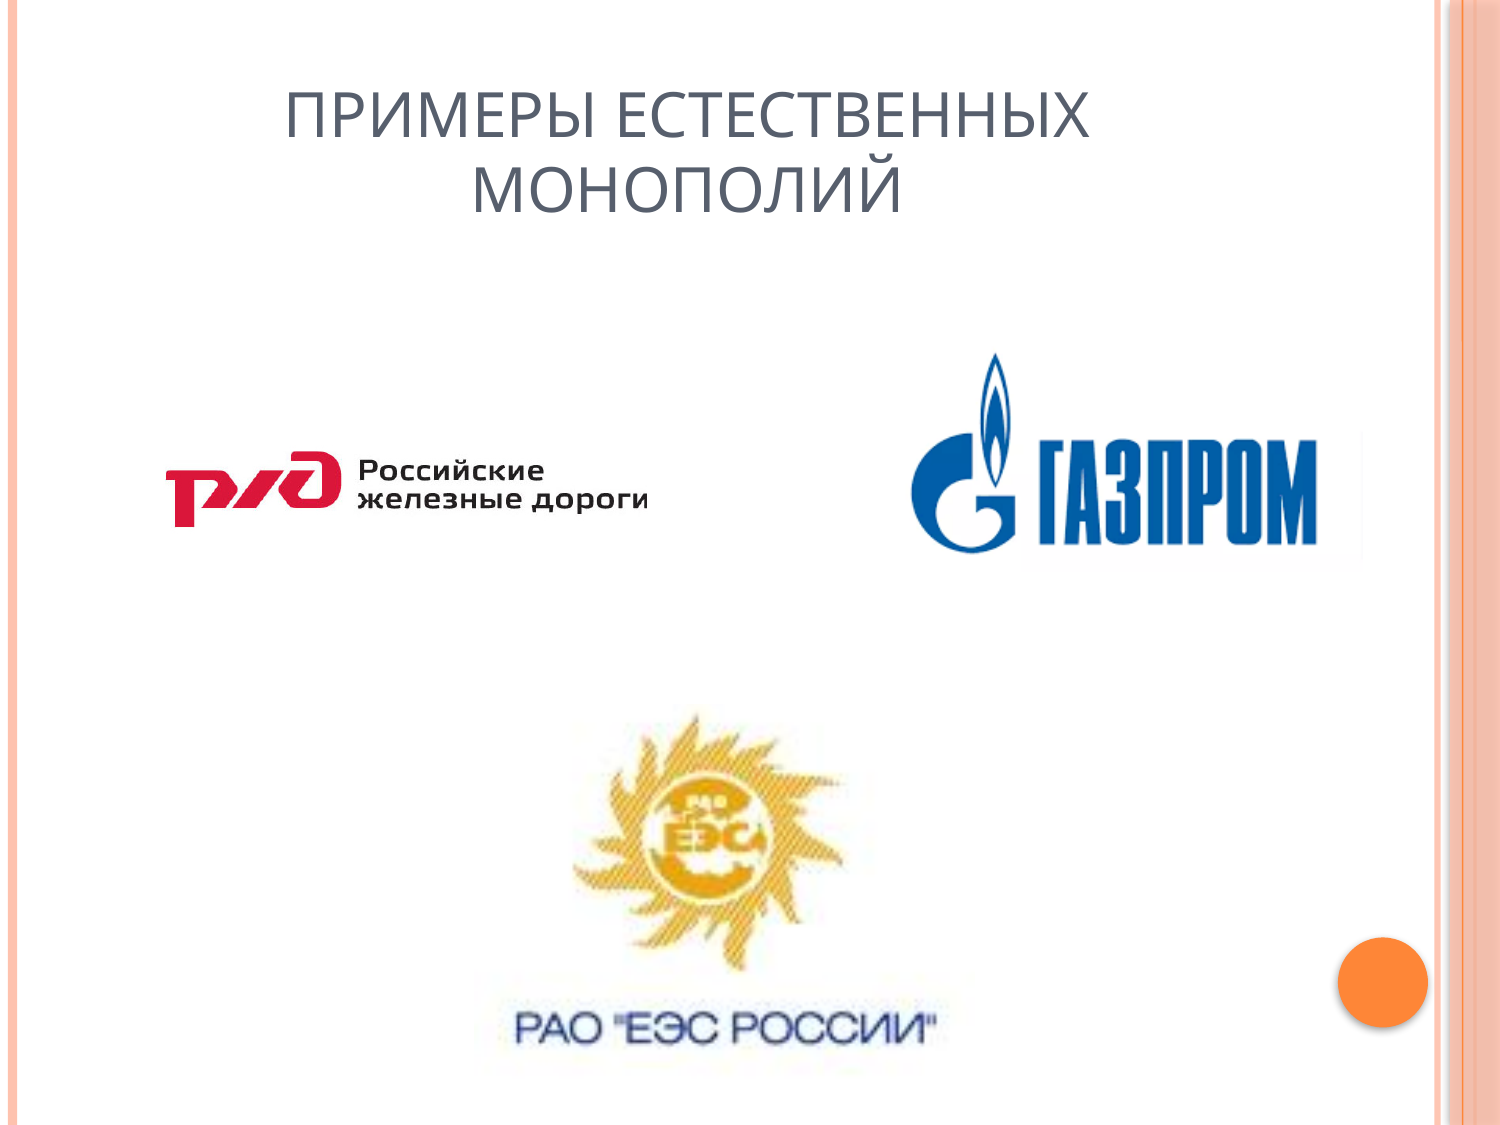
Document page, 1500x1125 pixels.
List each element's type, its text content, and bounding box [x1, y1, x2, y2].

picture [24, 274, 788, 704]
picture [861, 324, 1363, 573]
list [474, 674, 976, 1092]
title Примеры естественных монополий [75, 45, 1300, 233]
